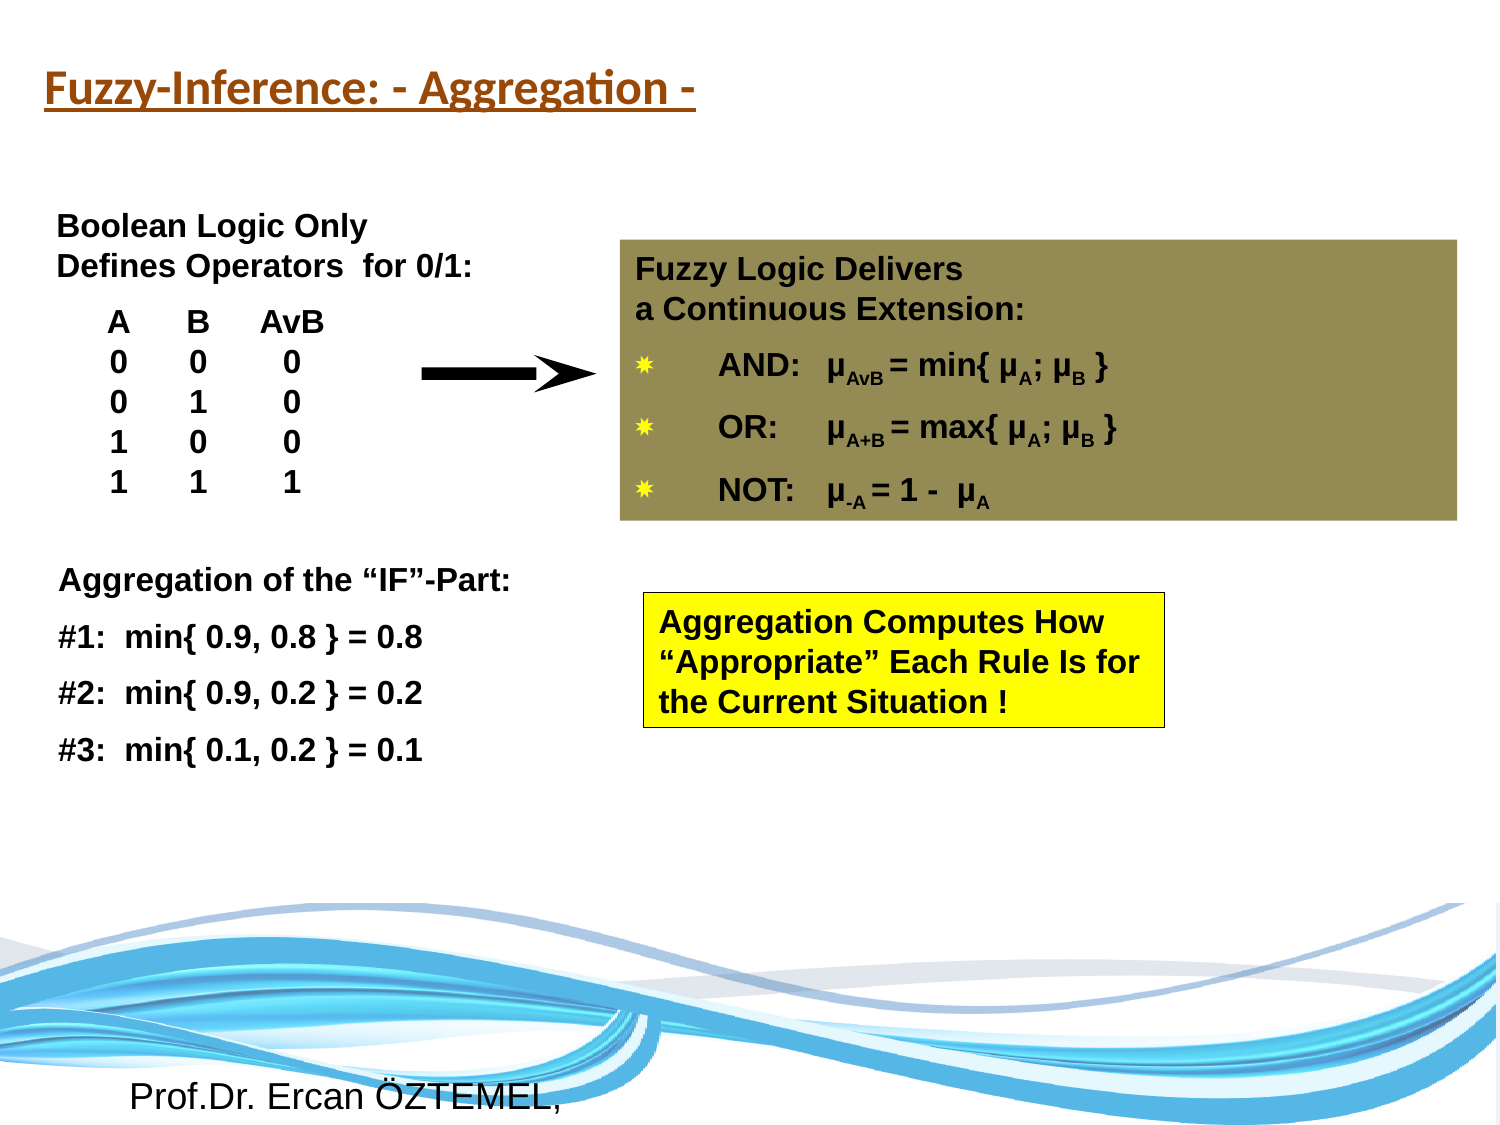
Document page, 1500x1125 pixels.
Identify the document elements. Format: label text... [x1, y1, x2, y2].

text_box [575, 367, 597, 380]
text_box Fuzzy Logic Delivers a Continuous Extension: AND: µAvB = min{ µA; µB } OR: µA+B = max{ µA; µB } NOT: µ-A = 1 - µA [619, 239, 1458, 521]
text_box Boolean Logic Only Defines Operators for 0/1: A B AvB 0 0 0 0 1 0 1 0 0 1 1 1 [41, 196, 517, 508]
picture [0, 903, 1500, 1125]
text_box Fuzzy-Inference: - Aggregation - [29, 47, 1488, 123]
text_box Aggregation Computes How “Appropriate” Each Rule Is for the Current Situation ! [643, 592, 1165, 728]
text_box Aggregation of the “IF”-Part: #1: min{ 0.9, 0.8 } = 0.8 #2: min{ 0.9, 0.2 } = 0.2 #3: min{ 0.1, 0.2 } = 0.1 [43, 550, 1500, 832]
